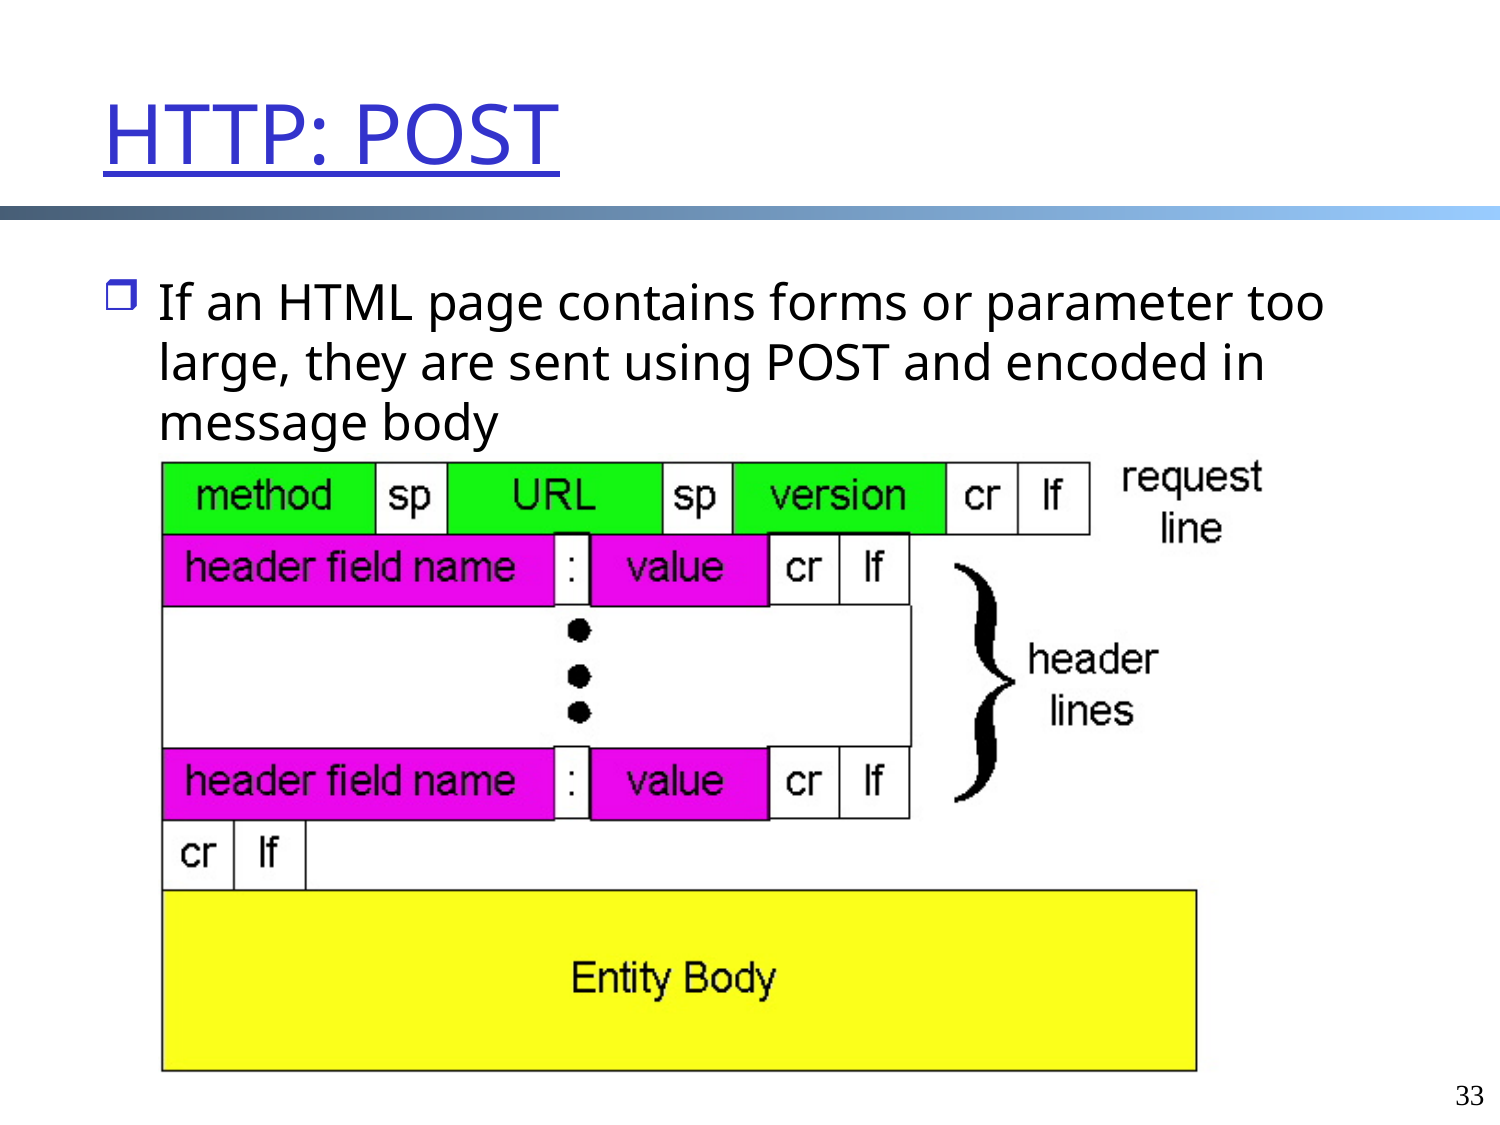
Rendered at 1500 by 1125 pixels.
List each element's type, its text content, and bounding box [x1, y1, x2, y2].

picture [157, 453, 1391, 1074]
slide_number 33 [1424, 1068, 1500, 1125]
list If an HTML page contains forms or parameter too large, they are sent using POST and encoded in message body [87, 262, 1417, 1025]
title HTTP: POST [87, 37, 1429, 225]
